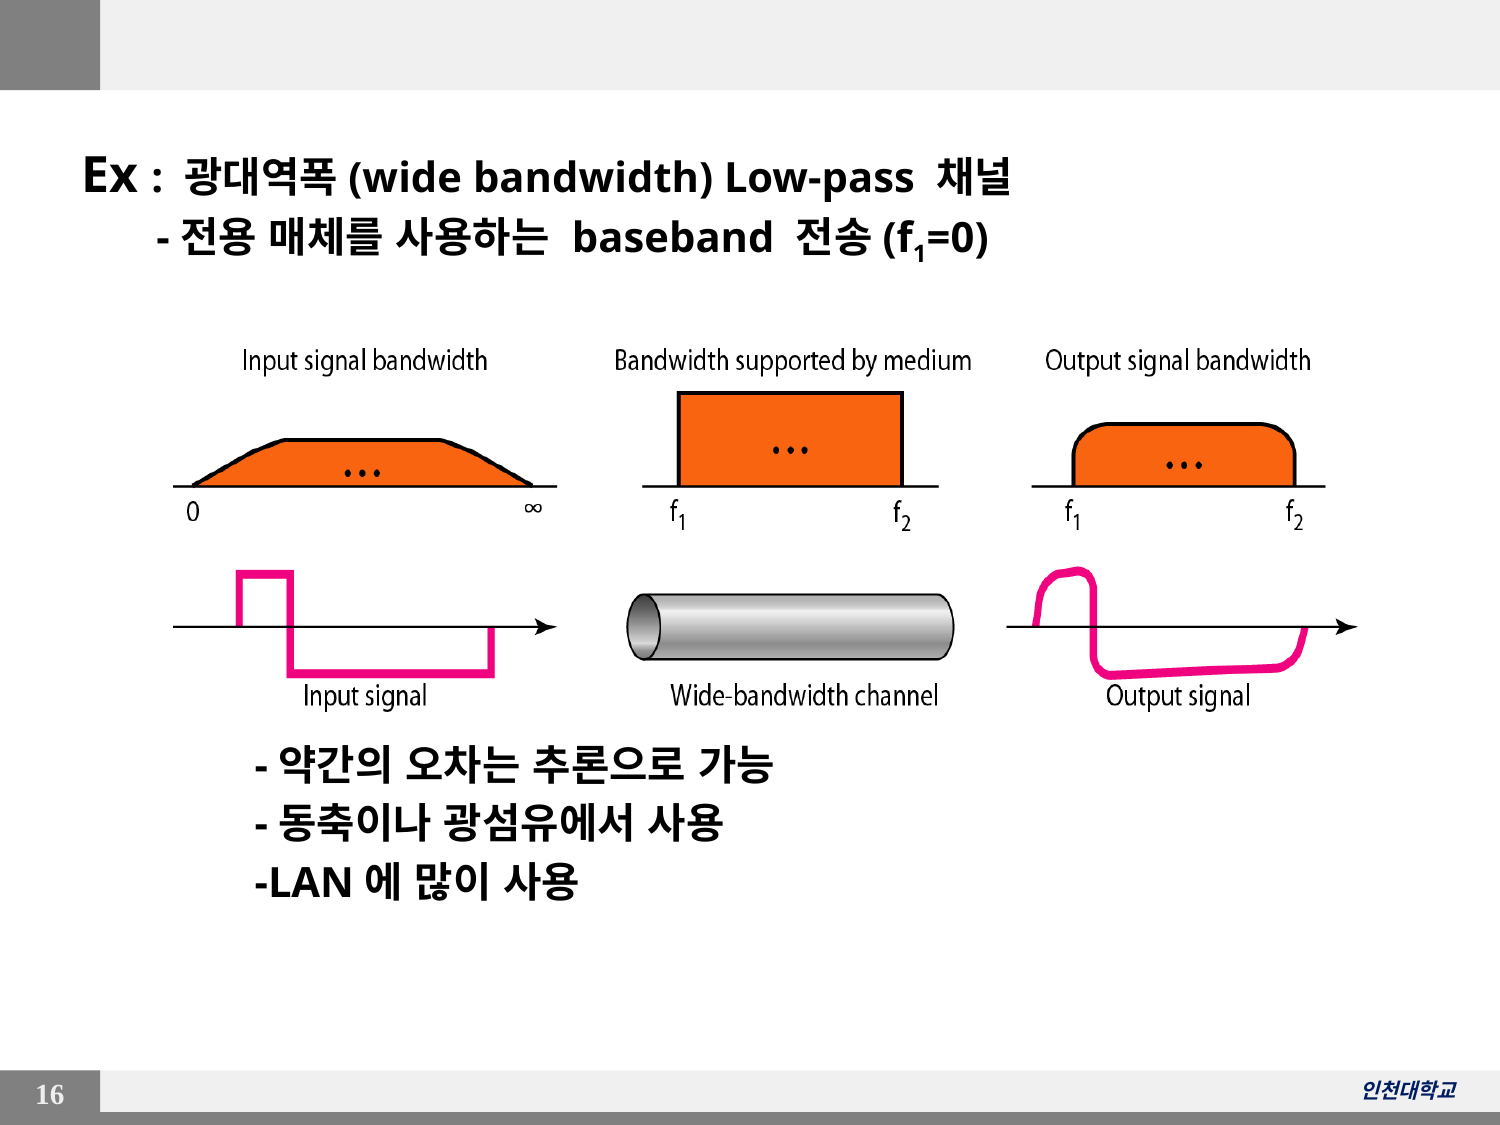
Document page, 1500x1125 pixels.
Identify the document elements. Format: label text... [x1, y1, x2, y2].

text_box -약간의 오차는 추론으로 가능 -동축이나 광섬유에서 사용 -LAN에 많이 사용 [183, 731, 903, 913]
picture [173, 344, 1358, 714]
text_box Ex : 광대역폭(wide bandwidth) Low-pass 채널 -전용 매체를 사용하는 baseband 전송(f1=0) [66, 135, 1141, 276]
